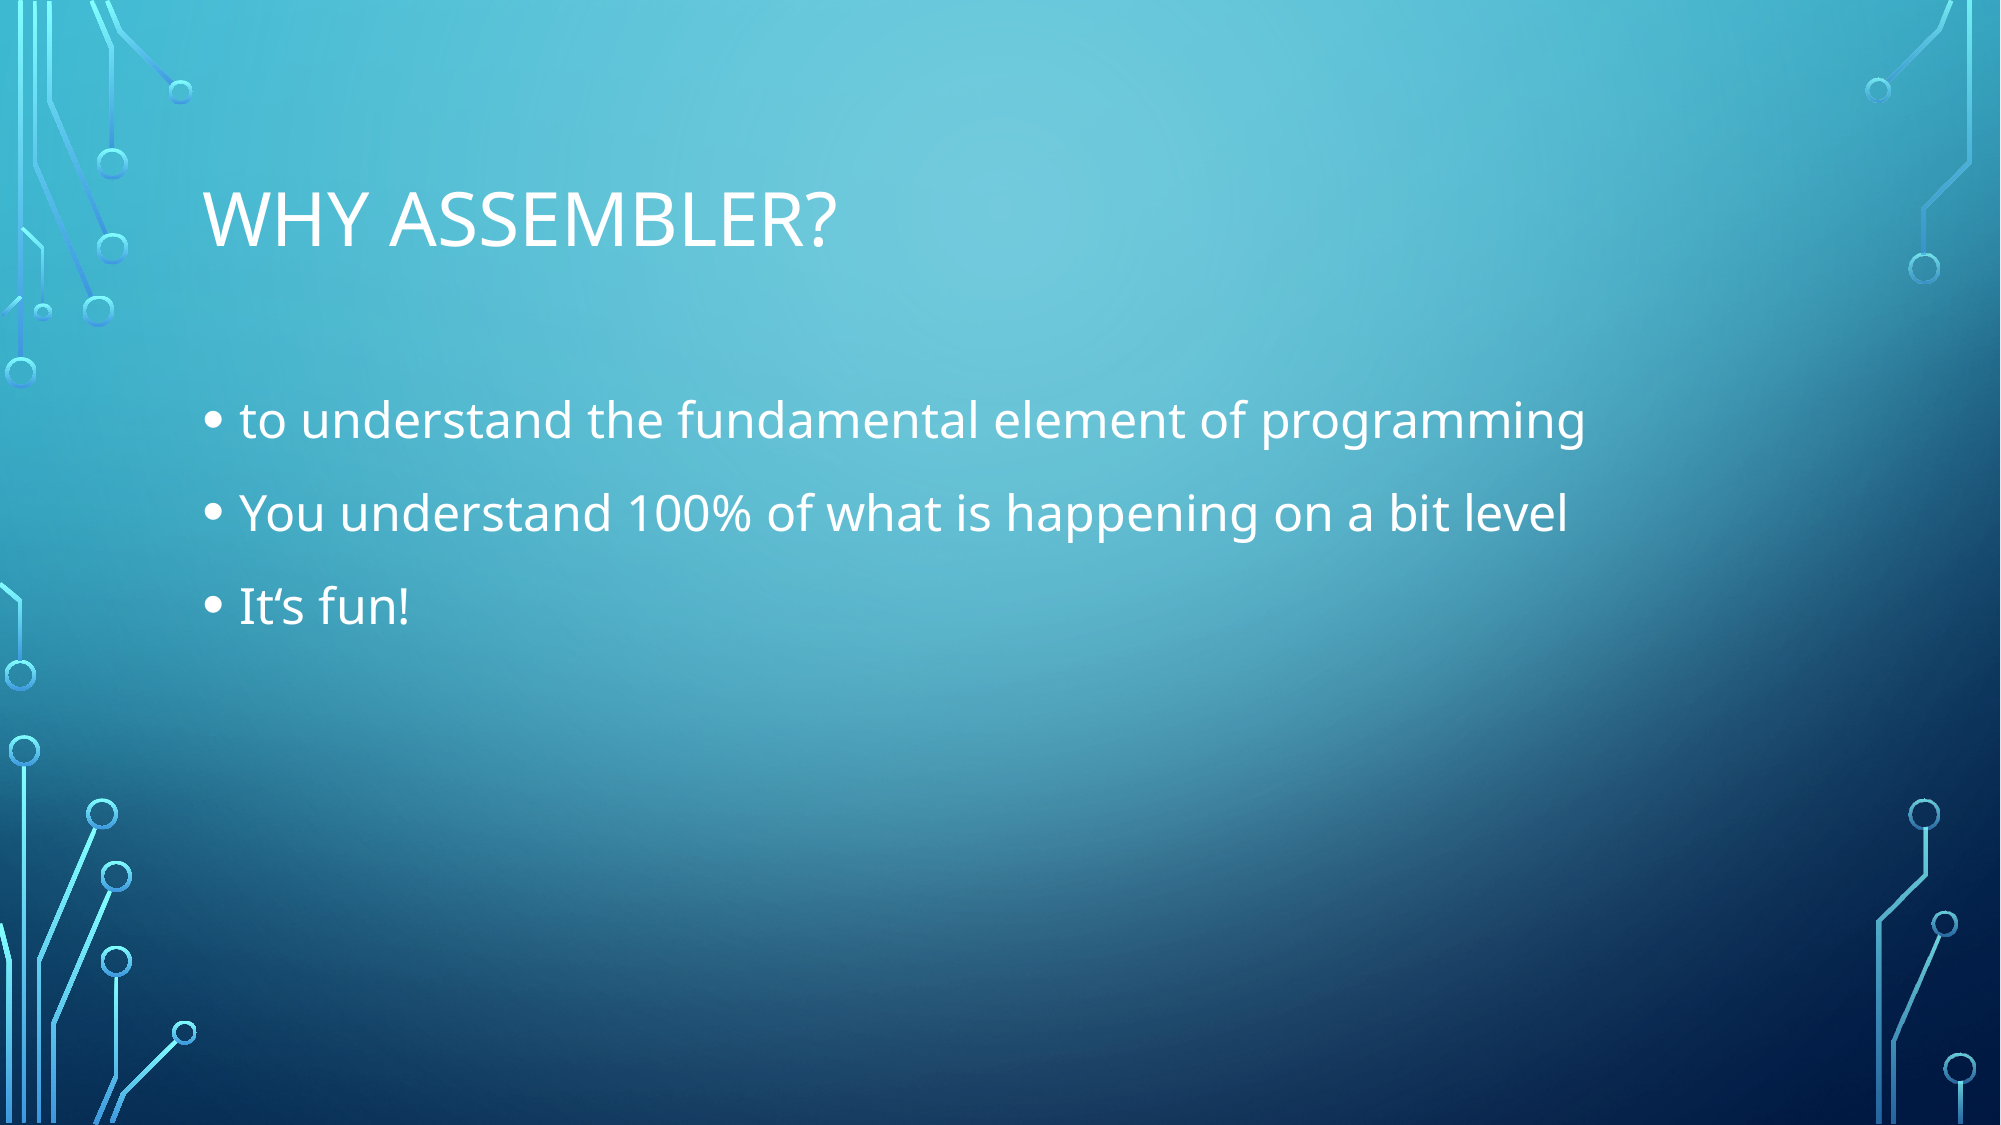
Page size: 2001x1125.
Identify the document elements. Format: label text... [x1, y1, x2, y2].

title Why Assembler? [187, 101, 1813, 344]
list to understand the fundamental element of programming You understand 100% of what is happening on a bit level It‘s fun! [187, 369, 1813, 950]
